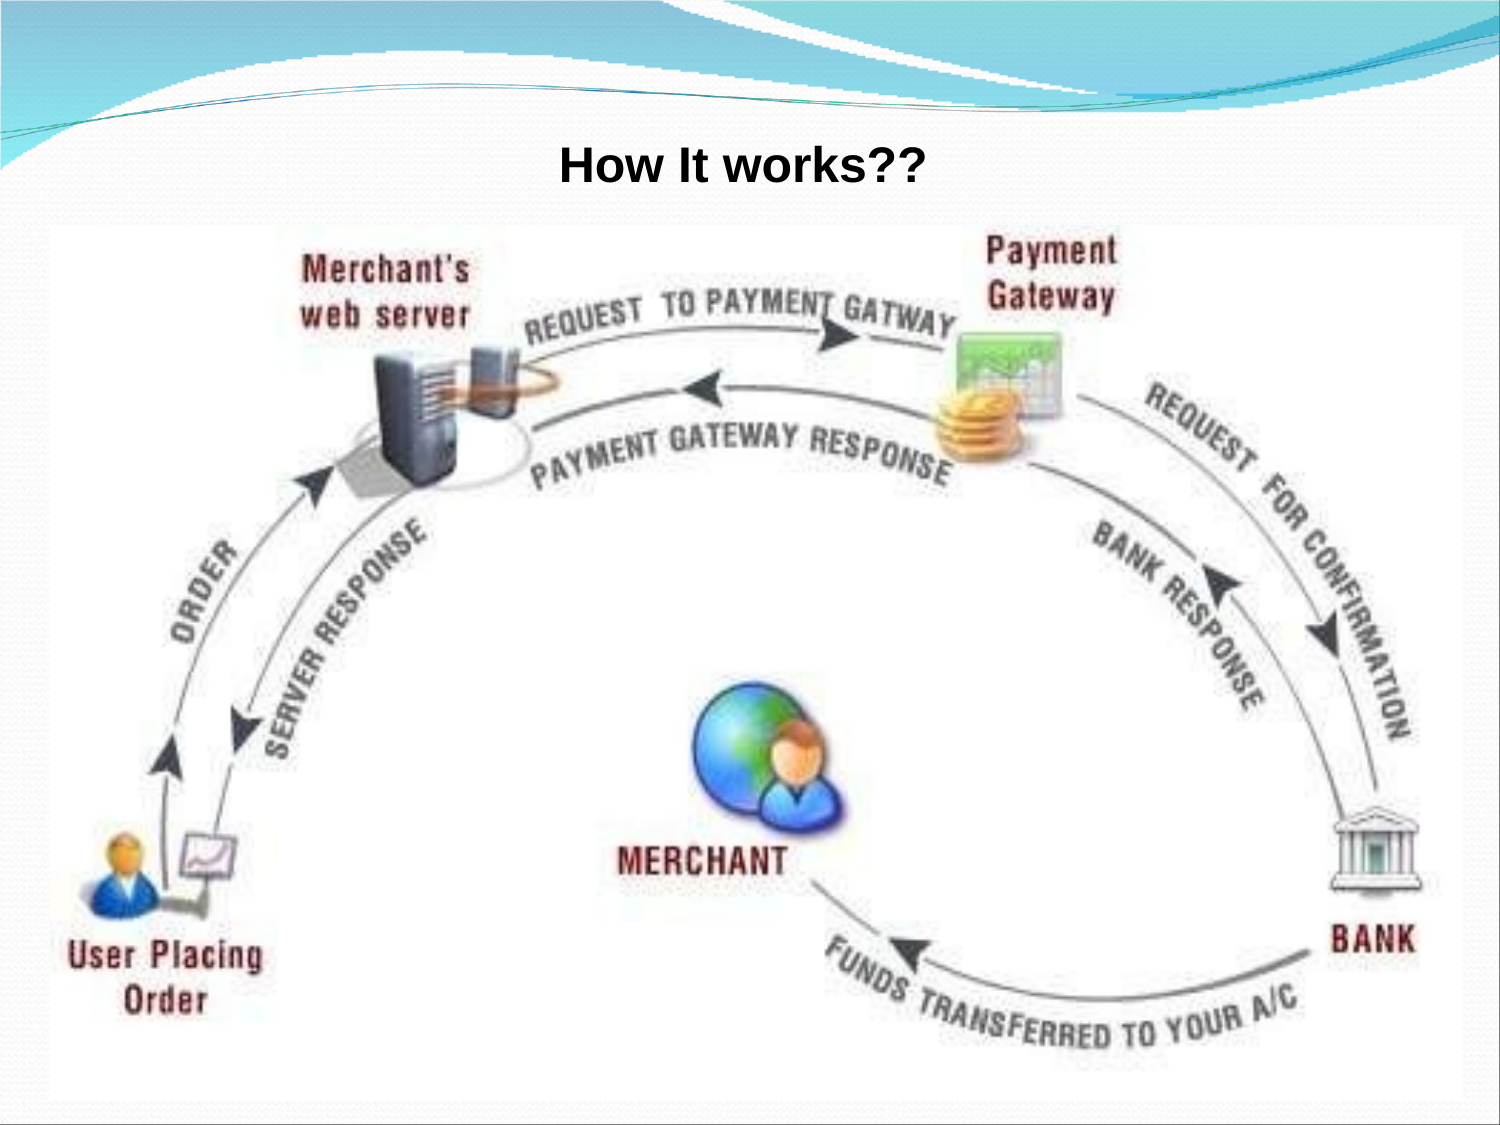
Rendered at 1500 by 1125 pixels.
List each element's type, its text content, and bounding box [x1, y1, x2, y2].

title How It works?? [556, 130, 931, 224]
picture [0, 0, 1500, 1125]
text_box [49, 224, 1463, 1100]
